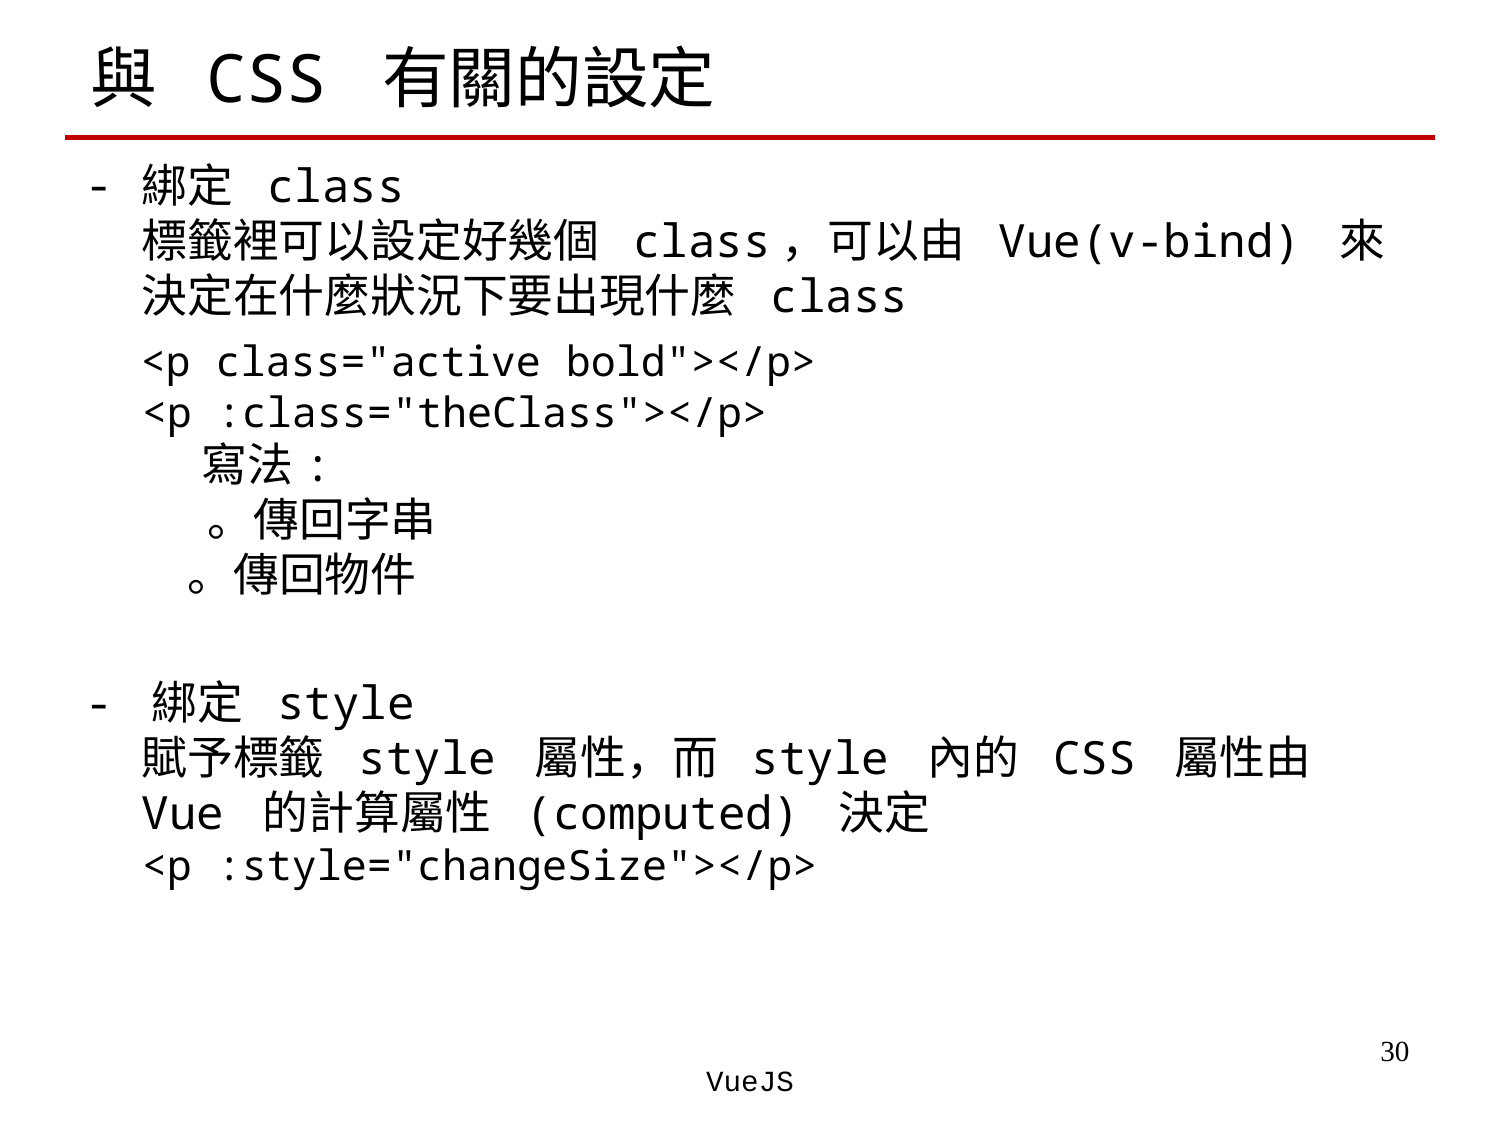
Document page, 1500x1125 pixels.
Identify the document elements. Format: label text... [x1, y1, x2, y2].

text_box 綁定 class 標籤裡可以設定好幾個 class，可以由 Vue(v-bind) 來決定在什麼狀況下要出現什麼 class <p class="active bold"></p> <p :class="theClass"></p> 寫法: 。傳回字串 。傳回物件 - 綁定 style 賦予標籤 style 屬性，而 style 內的 CSS 屬性由 Vue 的計算屬性 (computed) 決定 <p :style="changeSize"></p> [70, 148, 1436, 1012]
title 與 CSS 有關的設定 [75, 19, 1425, 133]
text_box VueJS [512, 1054, 988, 1125]
text_box ‹#› [1074, 1024, 1425, 1103]
